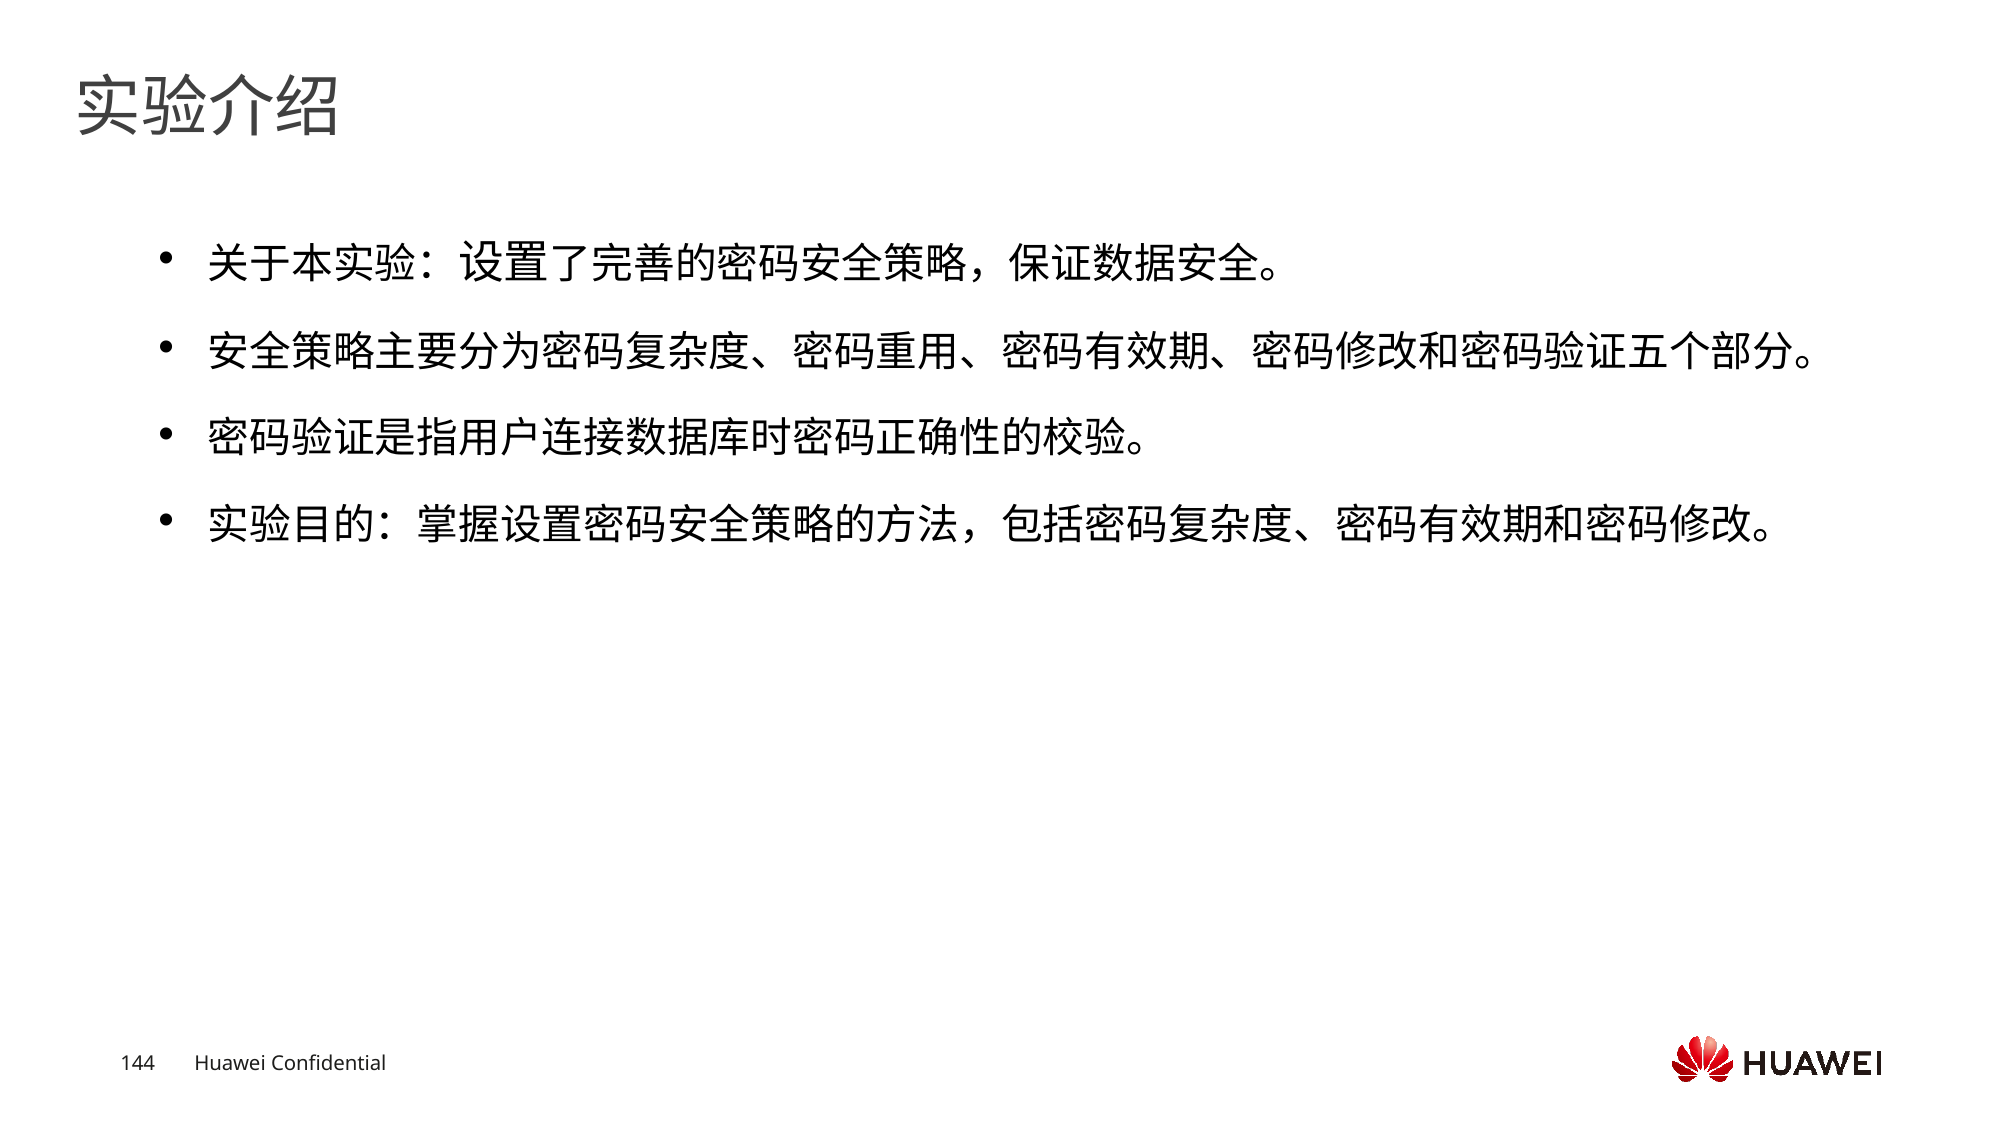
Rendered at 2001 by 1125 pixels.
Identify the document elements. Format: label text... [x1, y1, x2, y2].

picture [1672, 1036, 1881, 1082]
title 实验介绍 [74, 73, 1928, 238]
list 关于本实验：设置了完善的密码安全策略，保证数据安全。 安全策略主要分为密码复杂度、密码重用、密码有效期、密码修改和密码验证五个部分。 密码验证是指用户连接数据库时密码正确性的校验。 实验目的：掌握设置密码安全策略的方法，包括密码复杂度、密码有效期和密码修改。 [144, 204, 2000, 973]
